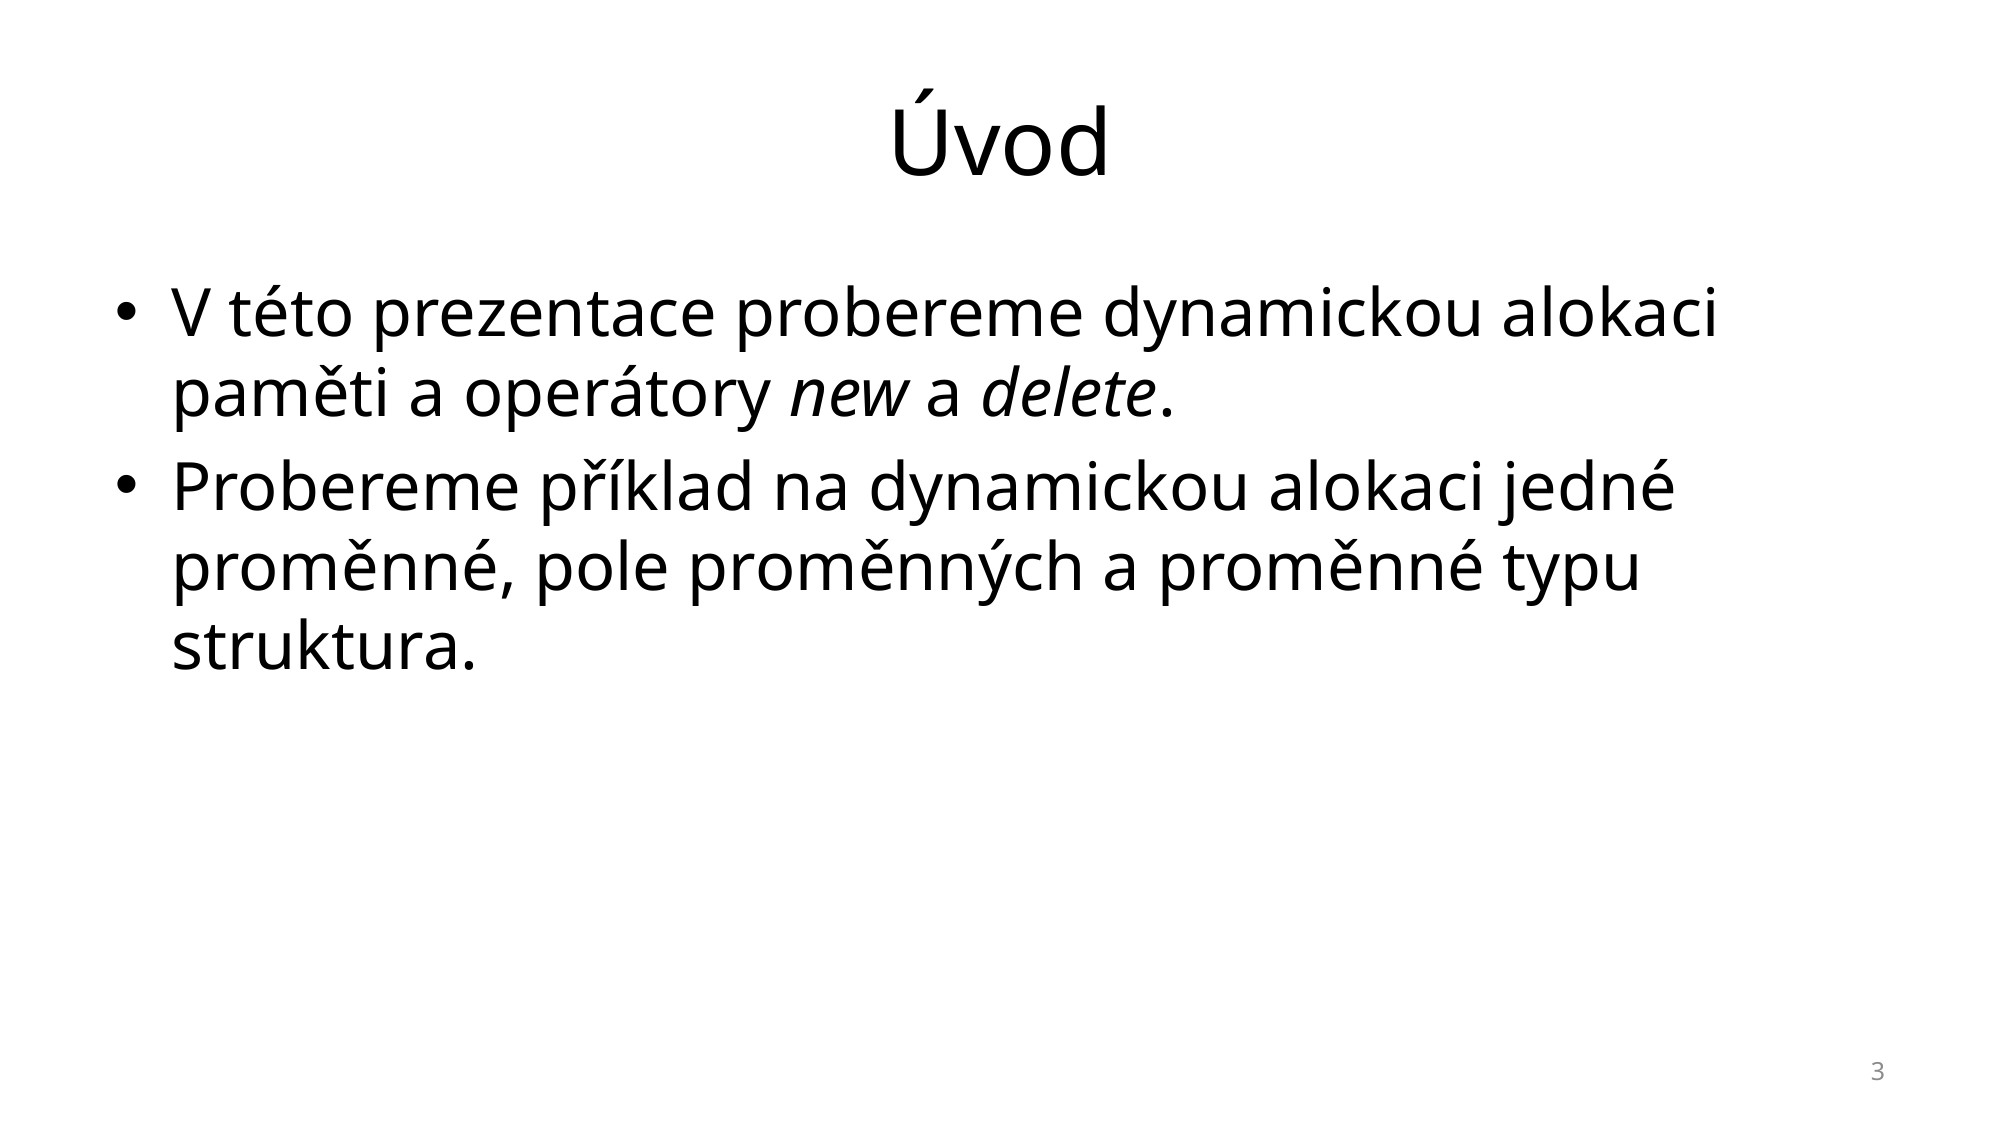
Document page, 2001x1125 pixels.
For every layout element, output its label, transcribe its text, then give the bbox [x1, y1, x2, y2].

list V této prezentace probereme dynamickou alokaci paměti a operátory new a delete. Probereme příklad na dynamickou alokaci jedné proměnné, pole proměnných a proměnné typu struktura. [99, 262, 1900, 1005]
title Úvod [99, 45, 1900, 233]
slide_number 3 [1433, 1042, 1900, 1103]
